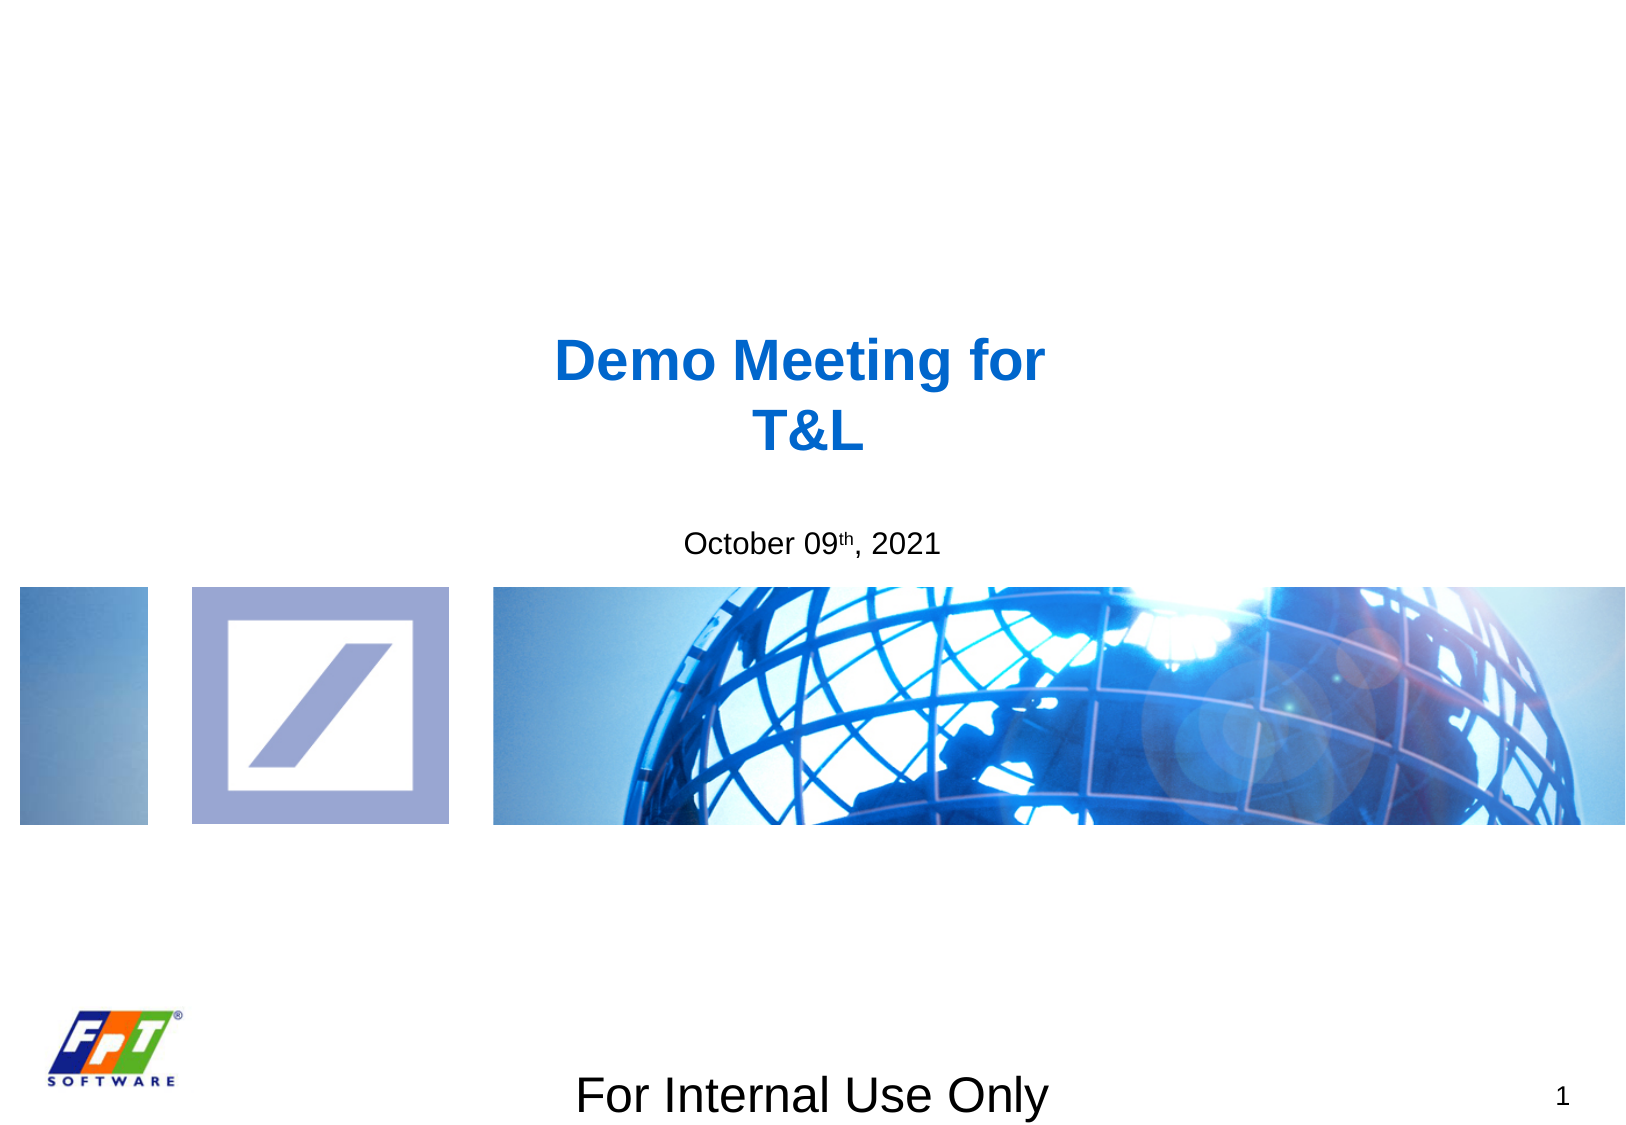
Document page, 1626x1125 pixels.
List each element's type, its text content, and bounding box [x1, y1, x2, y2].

slide_number ‹#› [1231, 1078, 1571, 1125]
title Demo Meeting for T&L [353, 322, 1265, 511]
picture [32, 1003, 195, 1095]
subtitle October 09th, 2021 [0, 523, 1625, 1125]
